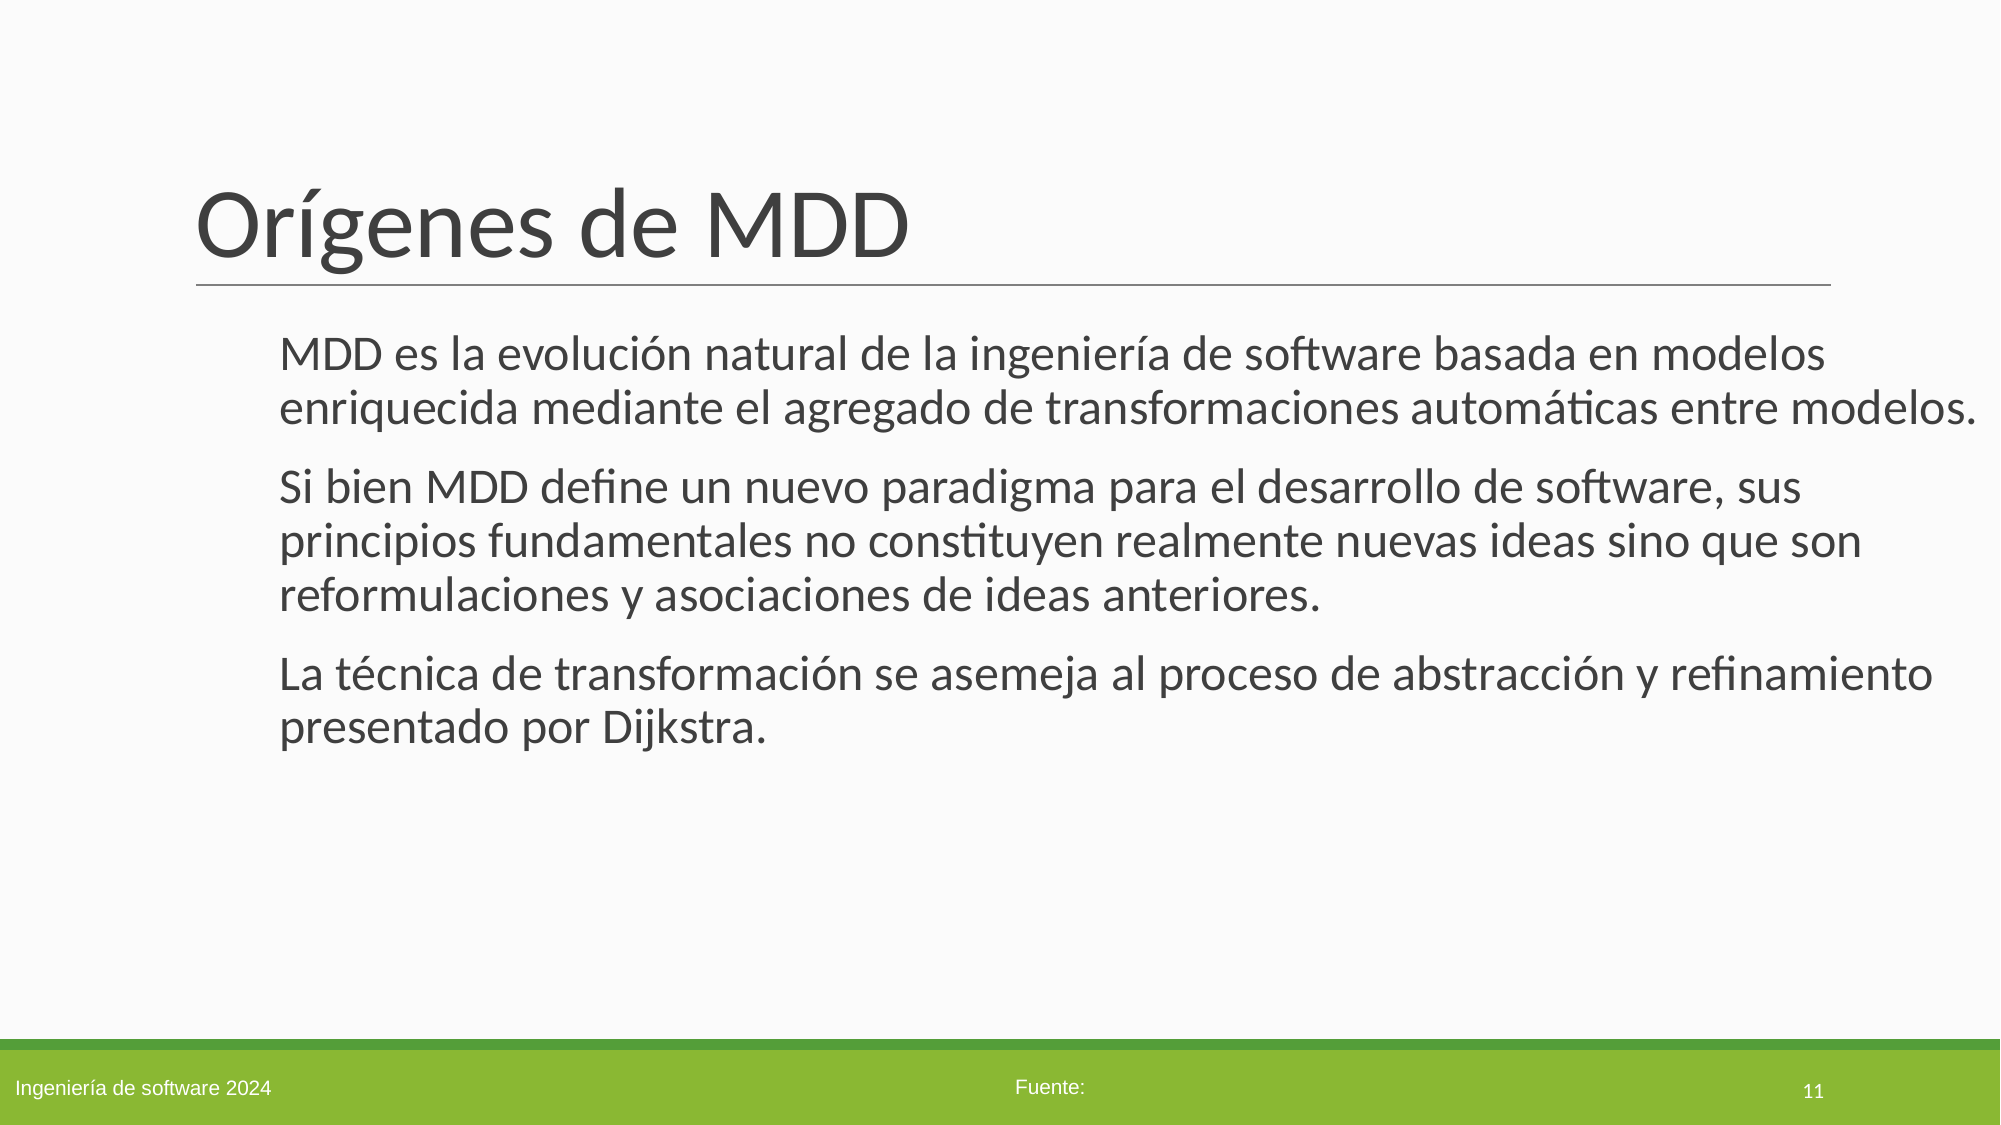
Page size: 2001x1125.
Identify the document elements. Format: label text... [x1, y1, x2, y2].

list MDD es la evolución natural de la ingeniería de software basada en modelos enriquecida mediante el agregado de transformaciones automáticas entre modelos. Si bien MDD define un nuevo paradigma para el desarrollo de software, sus principios fundamentales no constituyen realmente nuevas ideas sino que son reformulaciones y asociaciones de ideas anteriores. La técnica de transformación se asemeja al proceso de abstracción y refinamiento presentado por Dijkstra. [204, 319, 2000, 1029]
slide_number 11 [1624, 1059, 1840, 1120]
title Orígenes de MDD [180, 47, 1830, 285]
